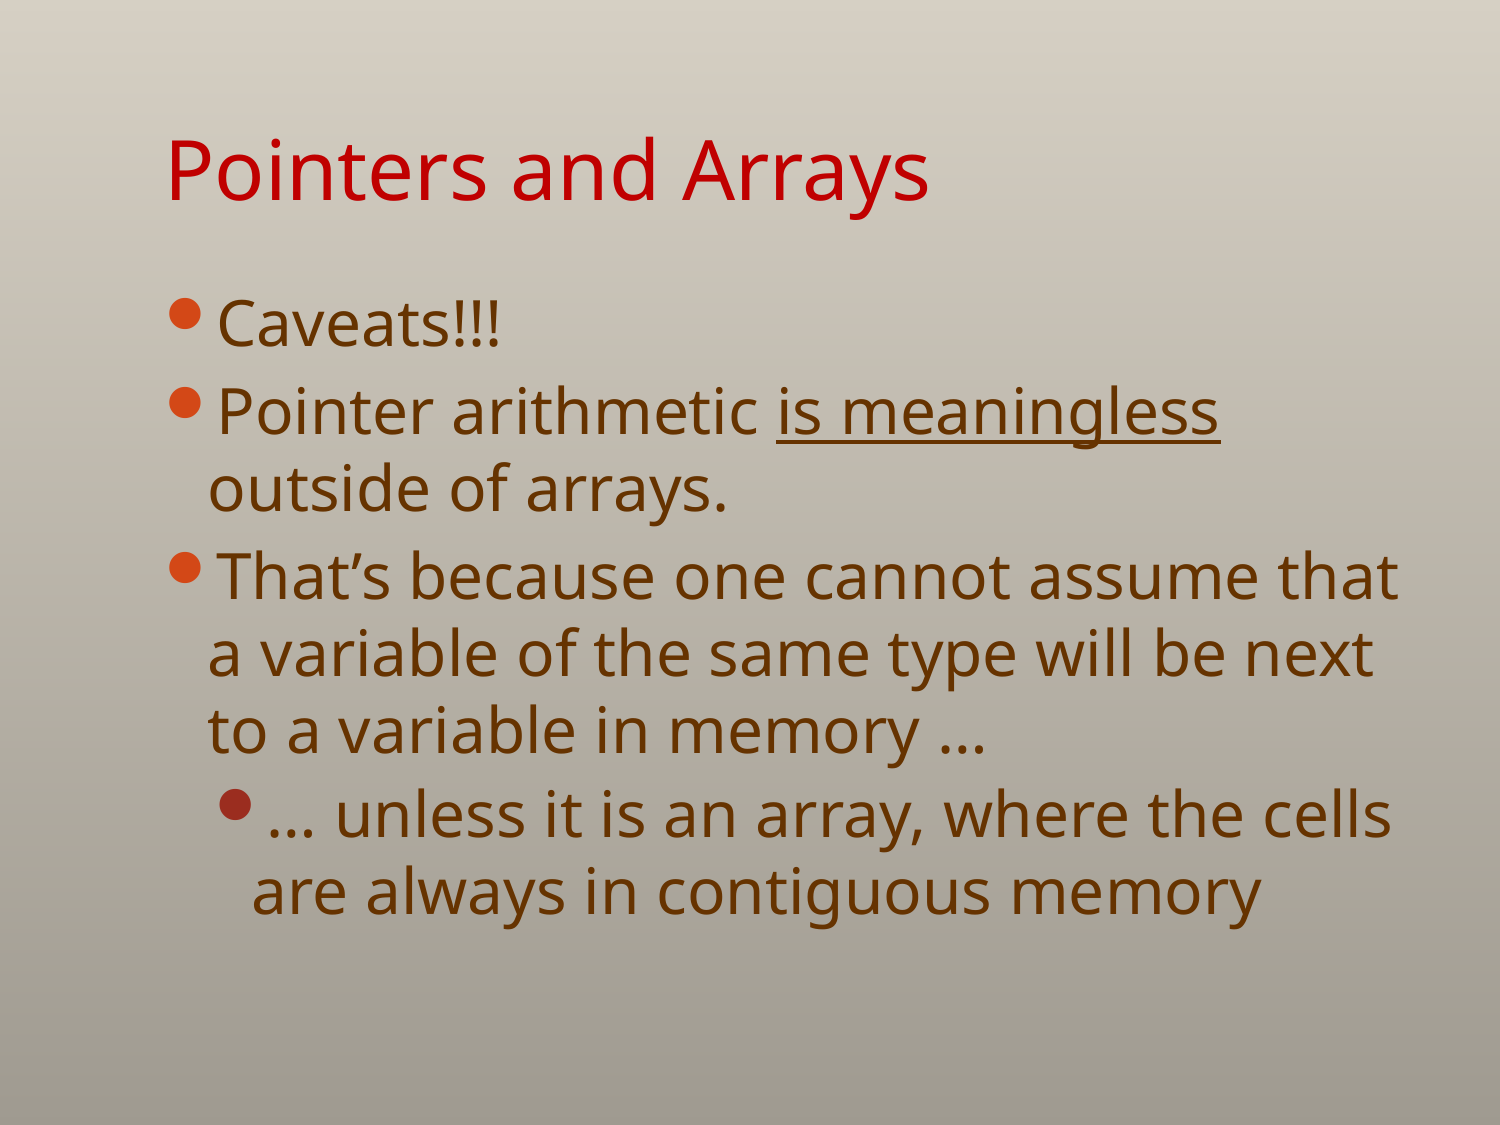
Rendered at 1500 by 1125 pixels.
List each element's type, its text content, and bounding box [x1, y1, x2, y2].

title Pointers and Arrays [150, 45, 1425, 233]
list Caveats!!! Pointer arithmetic is meaningless outside of arrays. That’s because one cannot assume that a variable of the same type will be next to a variable in memory … … unless it is an array, where the cells are always in contiguous memory [150, 275, 1425, 988]
